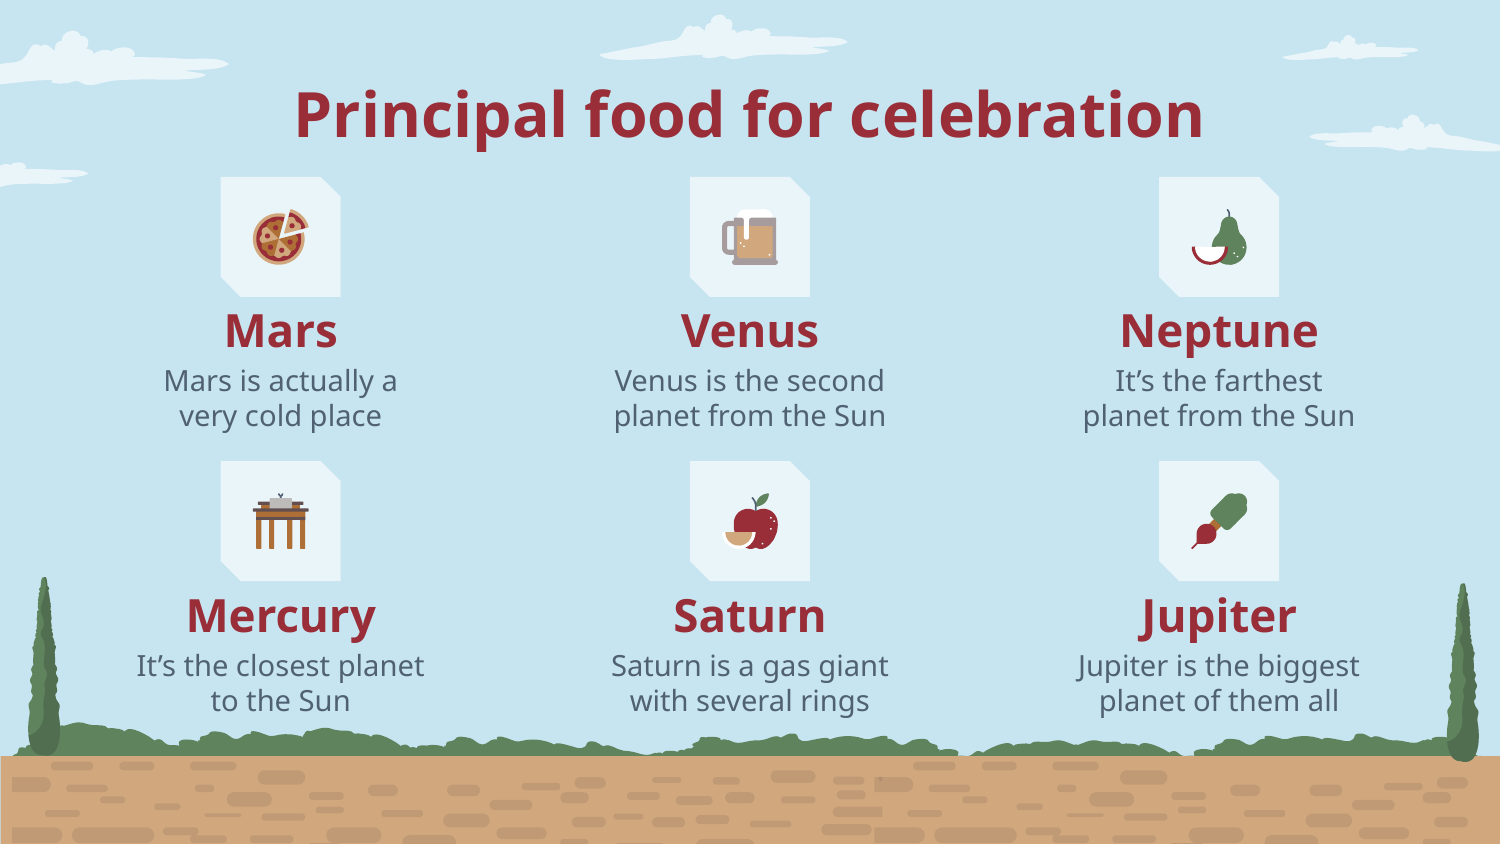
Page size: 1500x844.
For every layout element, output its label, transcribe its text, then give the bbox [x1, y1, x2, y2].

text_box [1191, 208, 1247, 266]
title Mercury [117, 597, 444, 632]
text_box [689, 176, 810, 297]
subtitle It’s the closest planet to the Sun [117, 632, 444, 723]
title Venus [587, 311, 913, 346]
text_box [220, 461, 341, 582]
subtitle Saturn is a gas giant with several rings [587, 632, 913, 723]
text_box [689, 461, 810, 582]
subtitle Venus is the second planet from the Sun [587, 346, 913, 437]
subtitle Jupiter is the biggest planet of them all [1056, 632, 1383, 723]
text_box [1191, 493, 1248, 550]
text_box [1159, 461, 1280, 582]
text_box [252, 208, 309, 265]
text_box [1159, 176, 1280, 297]
text_box [220, 176, 341, 297]
subtitle It’s the farthest planet from the Sun [1056, 372, 1383, 437]
subtitle Mars is actually a very cold place [117, 372, 444, 437]
title Jupiter [1056, 597, 1383, 632]
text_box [252, 493, 309, 550]
title Principal food for celebration [118, 60, 1382, 150]
title Saturn [587, 597, 913, 632]
title Neptune [1056, 311, 1383, 372]
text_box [721, 208, 779, 265]
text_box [721, 493, 779, 550]
title Mars [117, 311, 444, 372]
